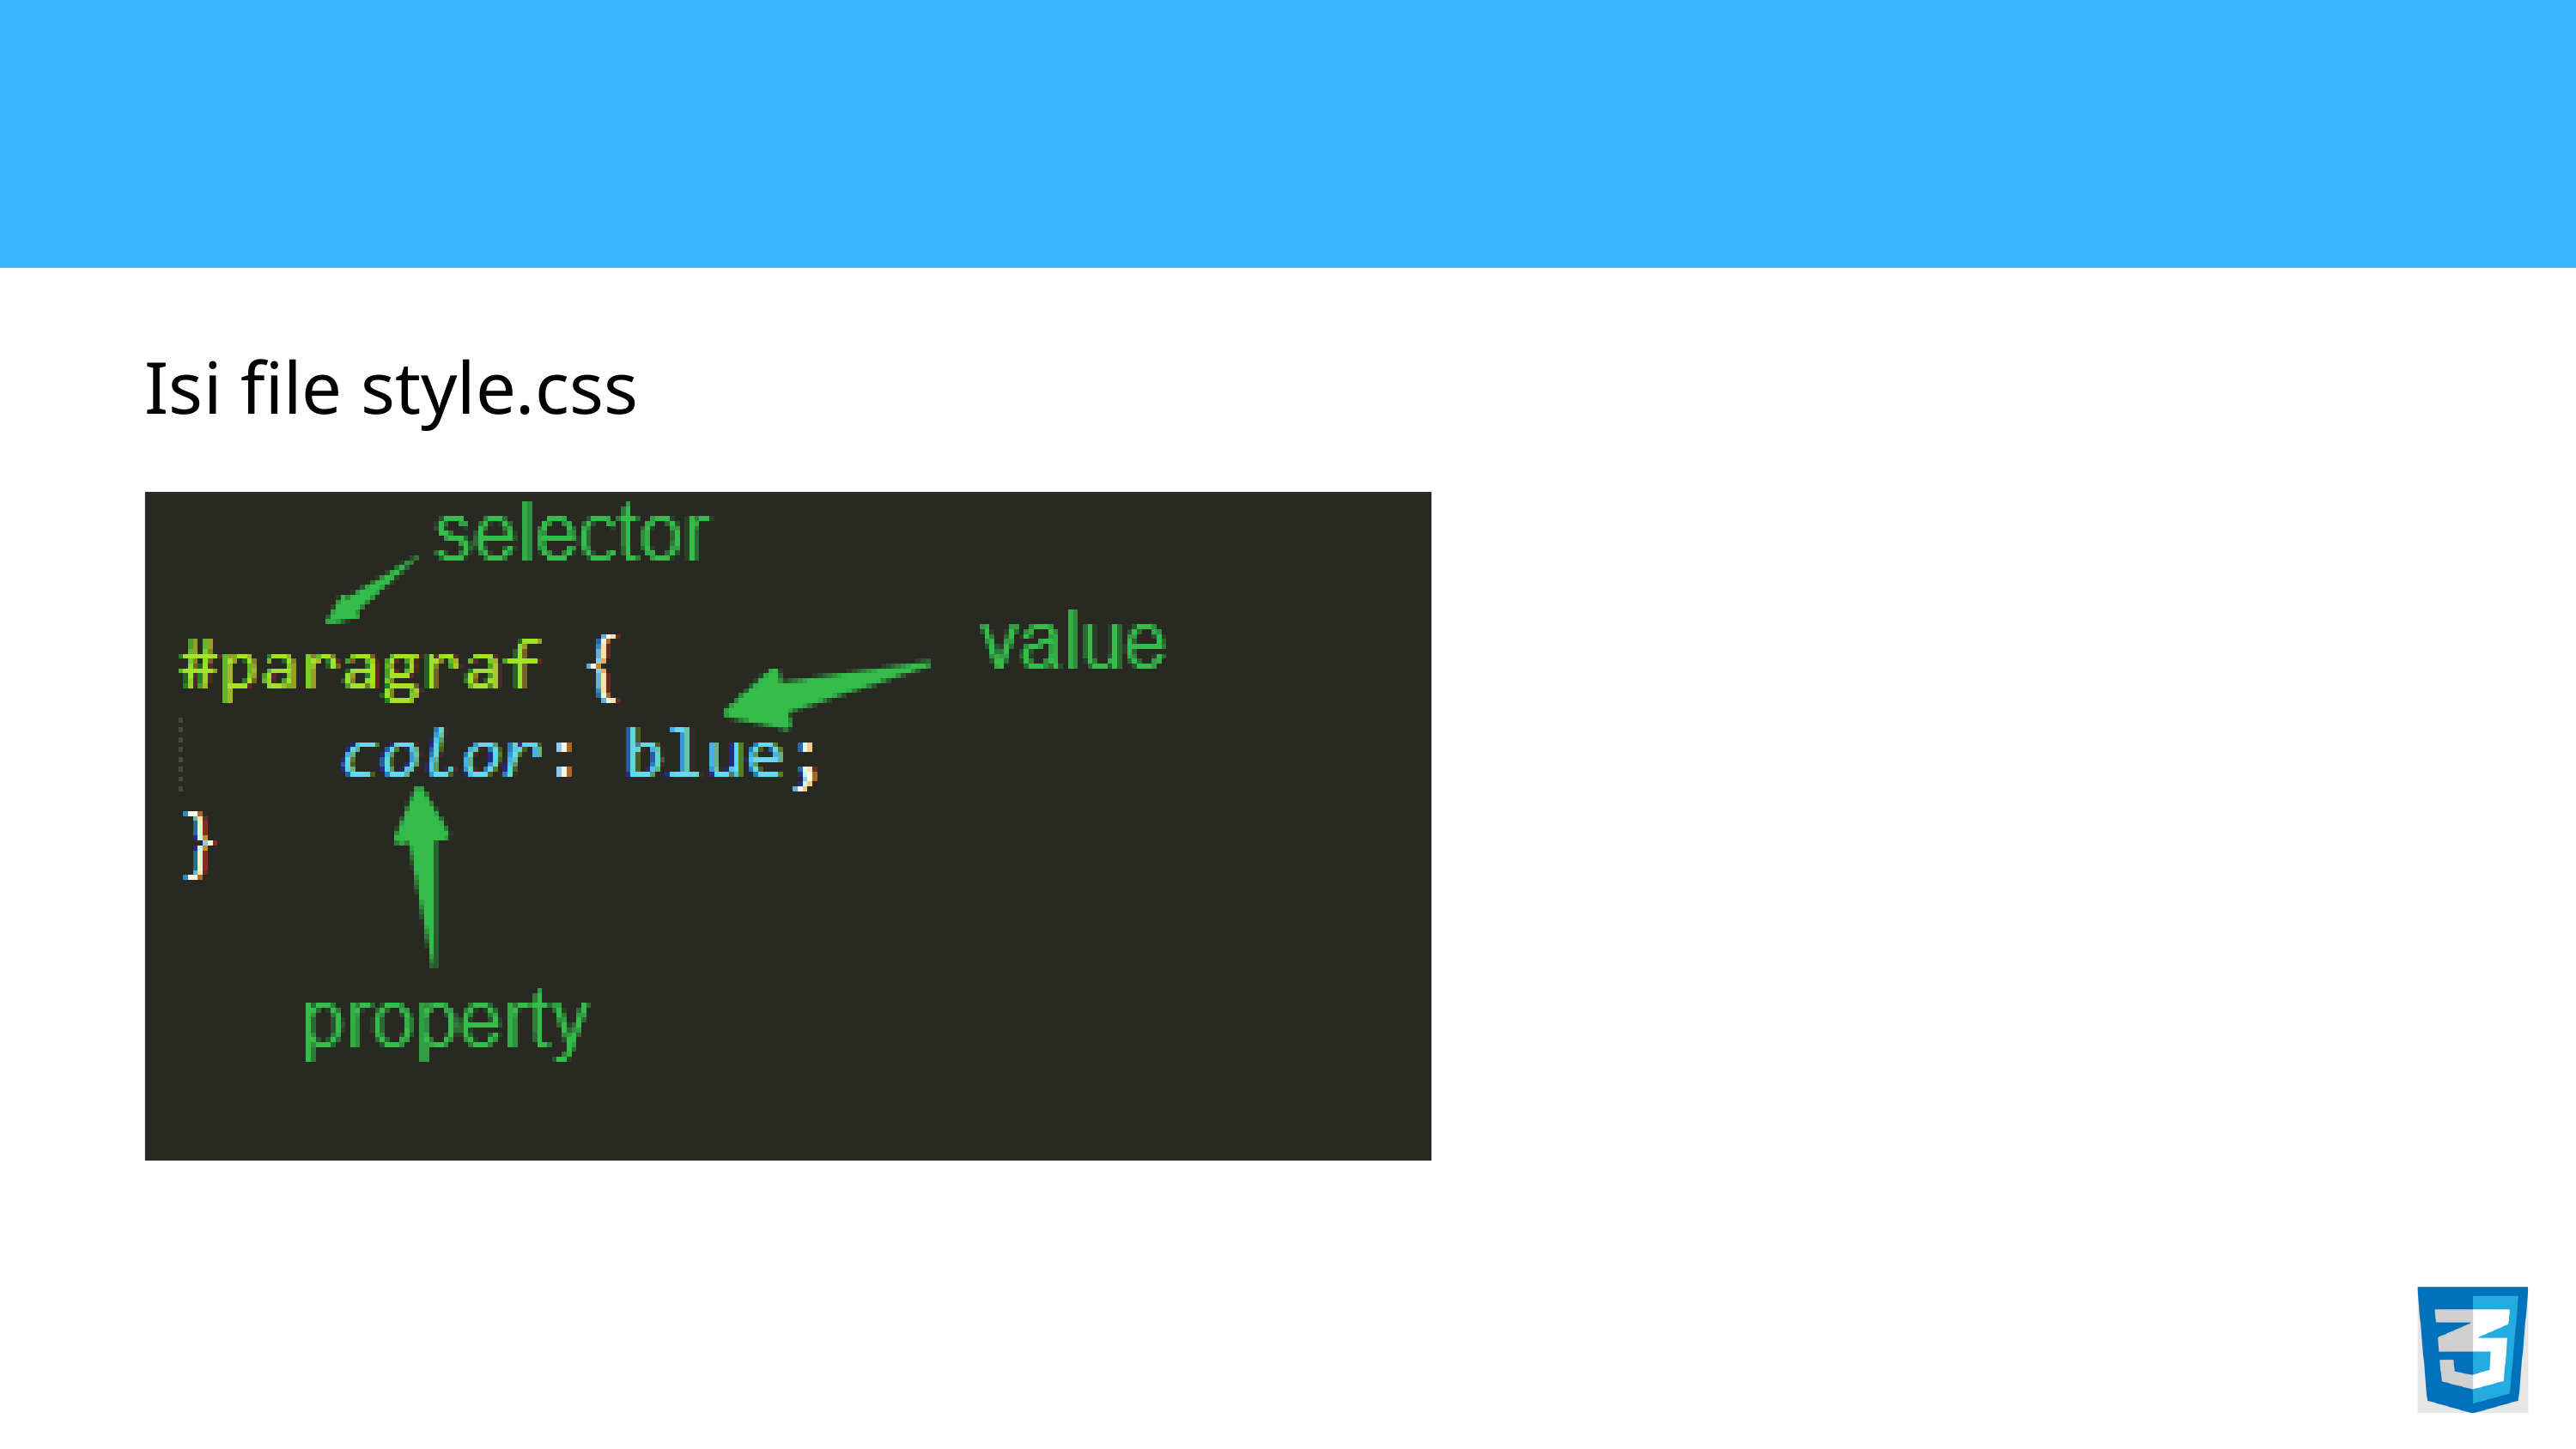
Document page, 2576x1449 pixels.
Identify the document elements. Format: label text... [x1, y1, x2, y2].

text_box Isi file style.css [144, 328, 2065, 429]
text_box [0, 0, 2576, 268]
text_box [2417, 1287, 2529, 1413]
text_box [144, 492, 1432, 1161]
